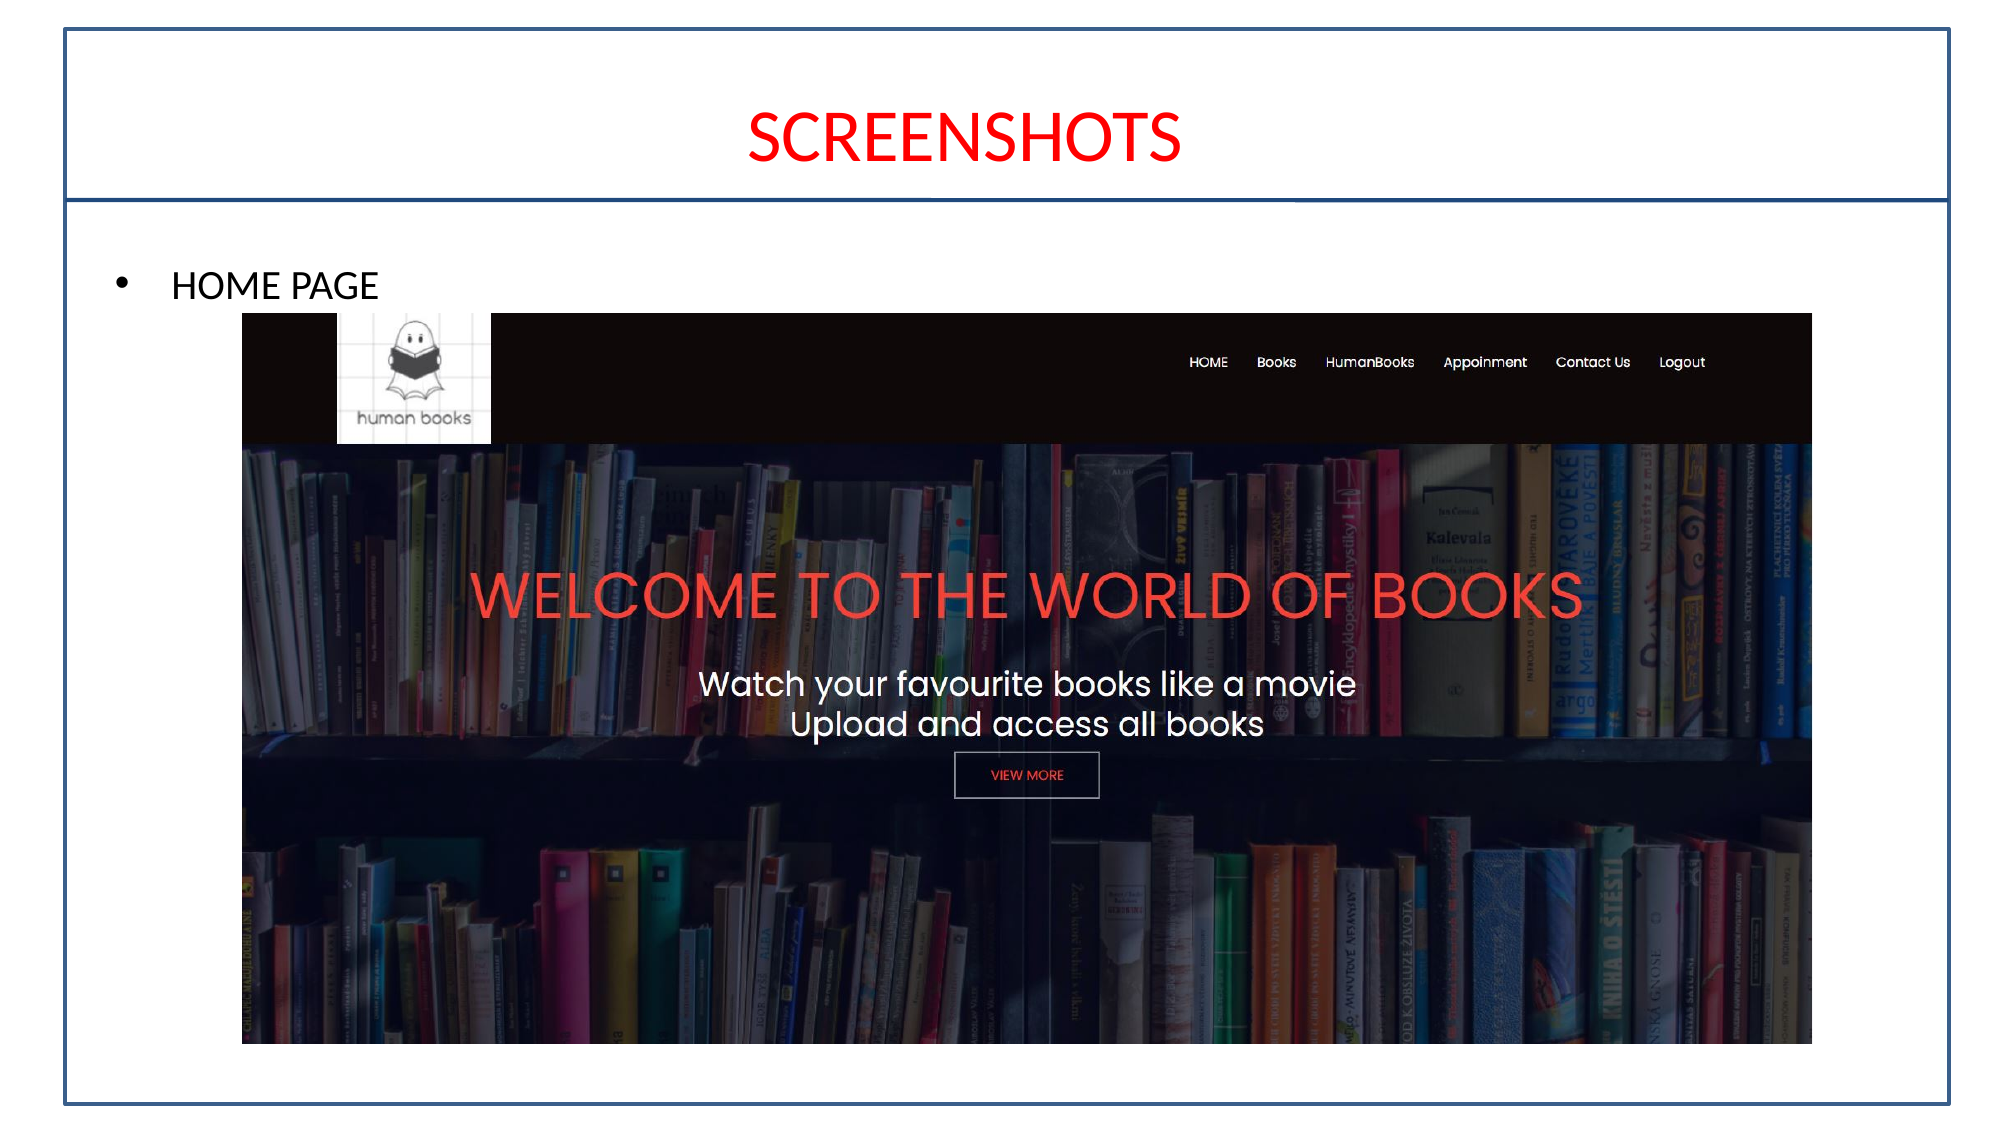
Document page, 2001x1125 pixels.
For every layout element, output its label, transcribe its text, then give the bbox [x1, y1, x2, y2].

list HOME PAGE [99, 224, 1900, 1104]
picture [242, 313, 1813, 1045]
title SCREENSHOTS [65, 37, 1866, 225]
